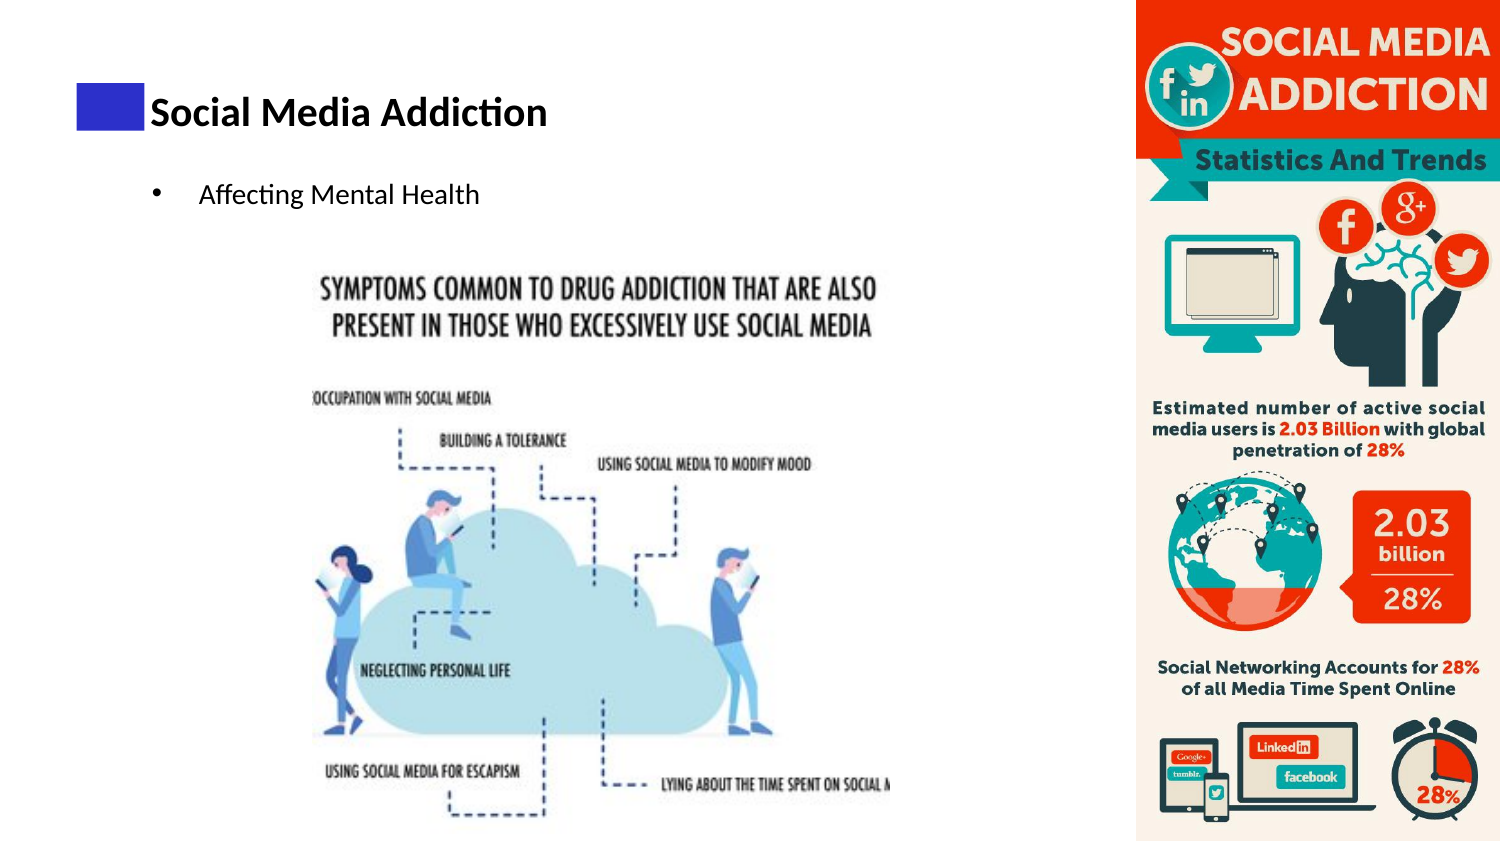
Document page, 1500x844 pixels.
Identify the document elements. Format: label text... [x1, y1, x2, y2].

text_box Affecting Mental Health [137, 167, 571, 288]
picture [1136, 0, 1500, 841]
text_box [144, 77, 331, 134]
picture [311, 255, 891, 835]
text_box Social Media Addiction [11, 77, 697, 143]
text_box [75, 81, 146, 133]
